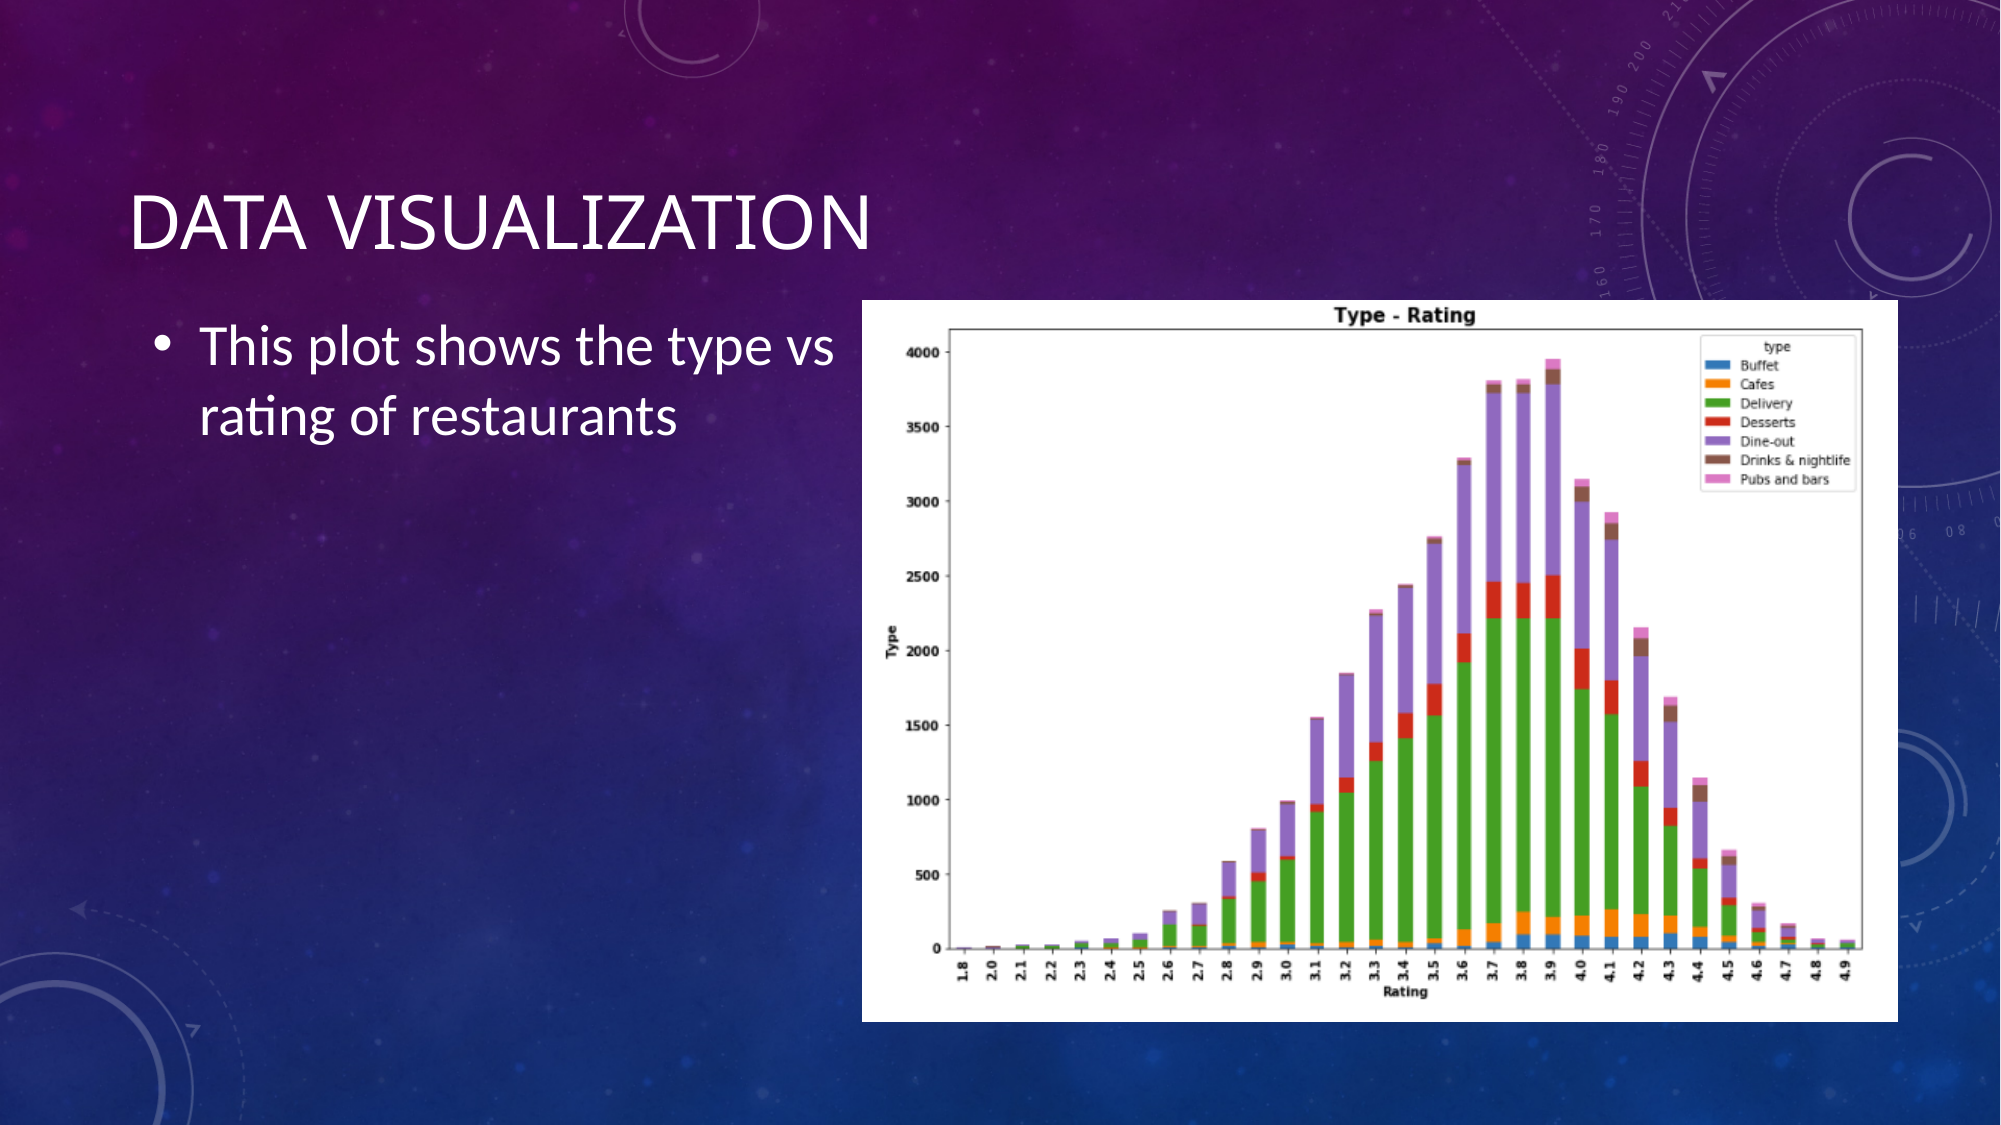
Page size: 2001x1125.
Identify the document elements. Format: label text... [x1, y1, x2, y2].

list This plot shows the type vs rating of restaurants [137, 299, 861, 1014]
title Data Visualization [112, 99, 1775, 339]
picture [0, 0, 2001, 1125]
